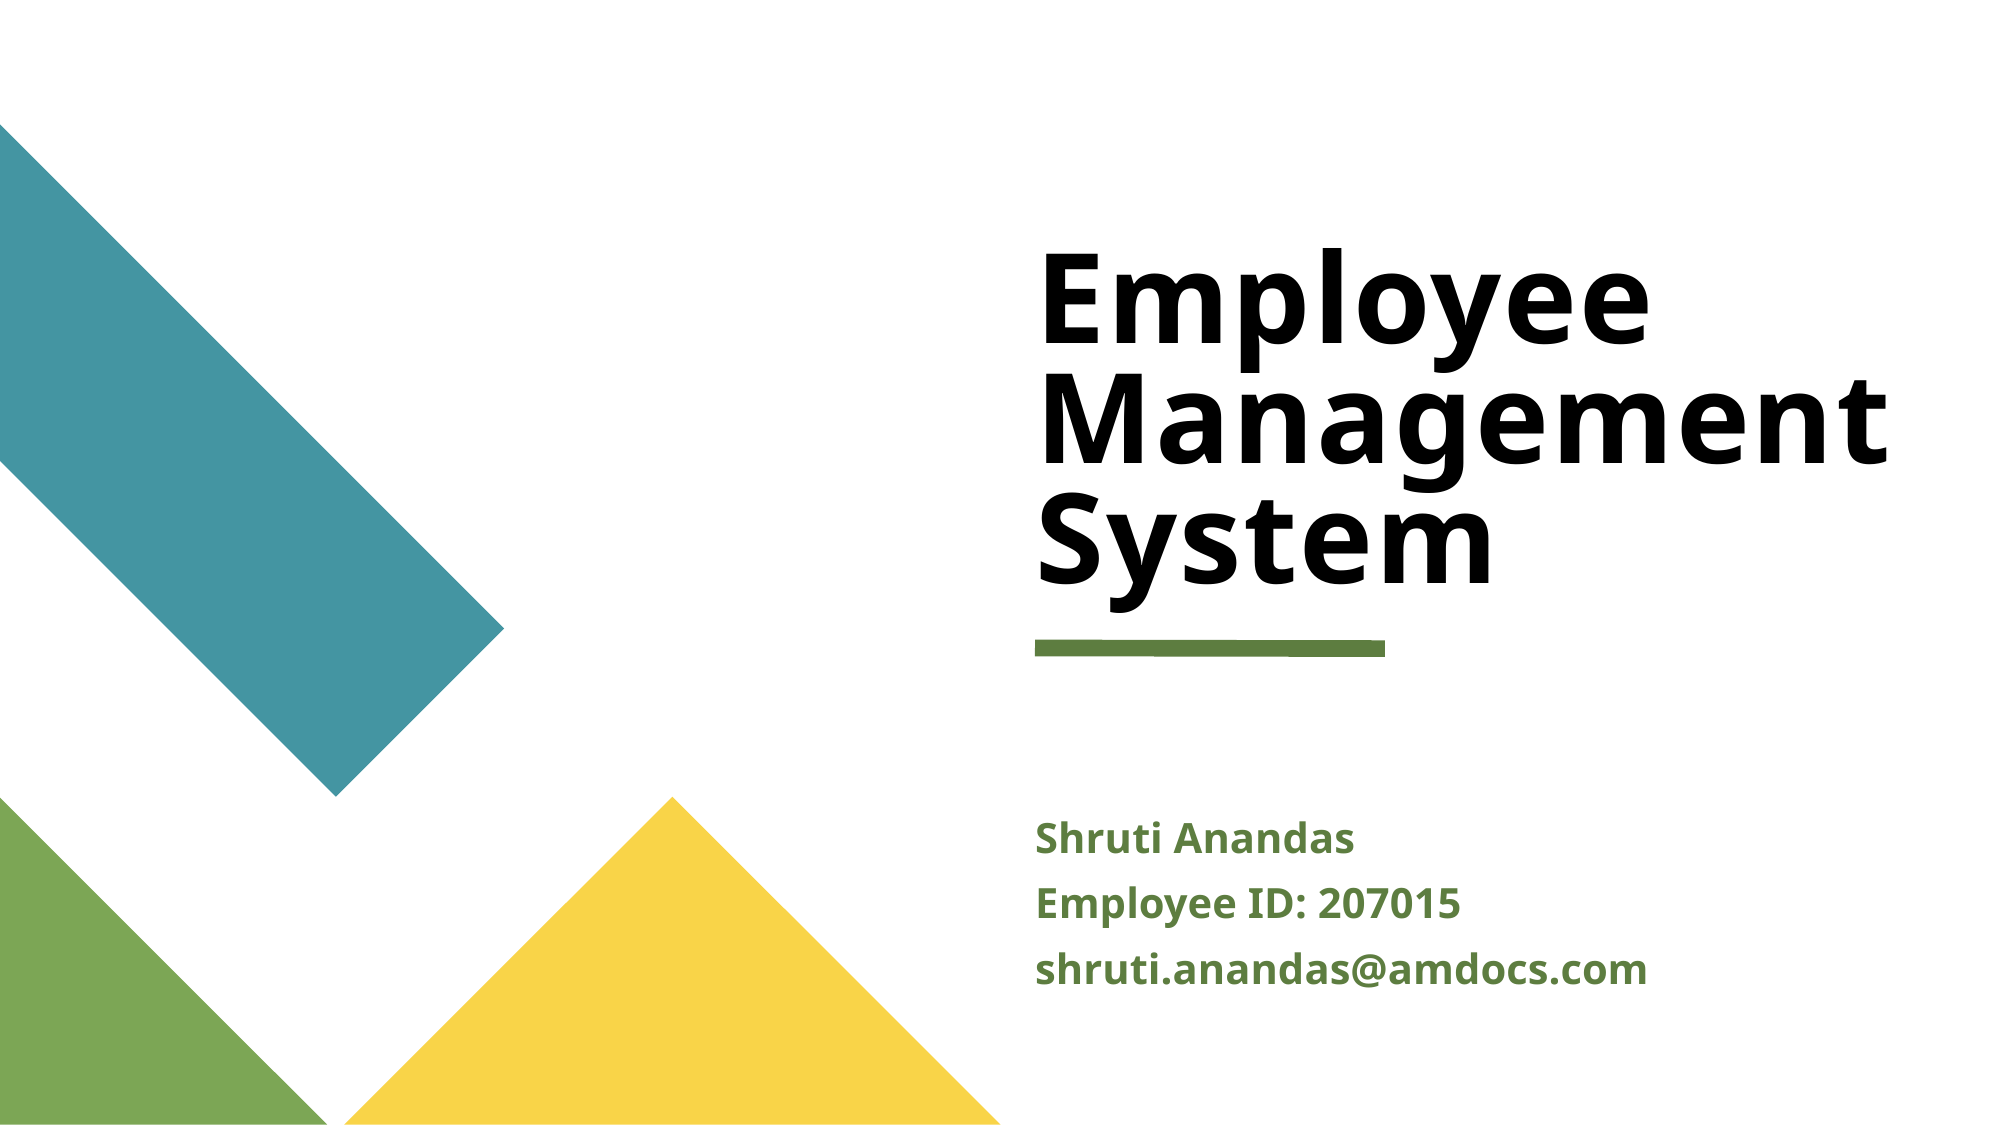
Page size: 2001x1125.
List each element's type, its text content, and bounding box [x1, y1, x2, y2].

title Employee Management System [1035, 67, 1936, 608]
list Shruti Anandas Employee ID: 207015 shruti.anandas@amdocs.com [1035, 746, 1936, 1017]
